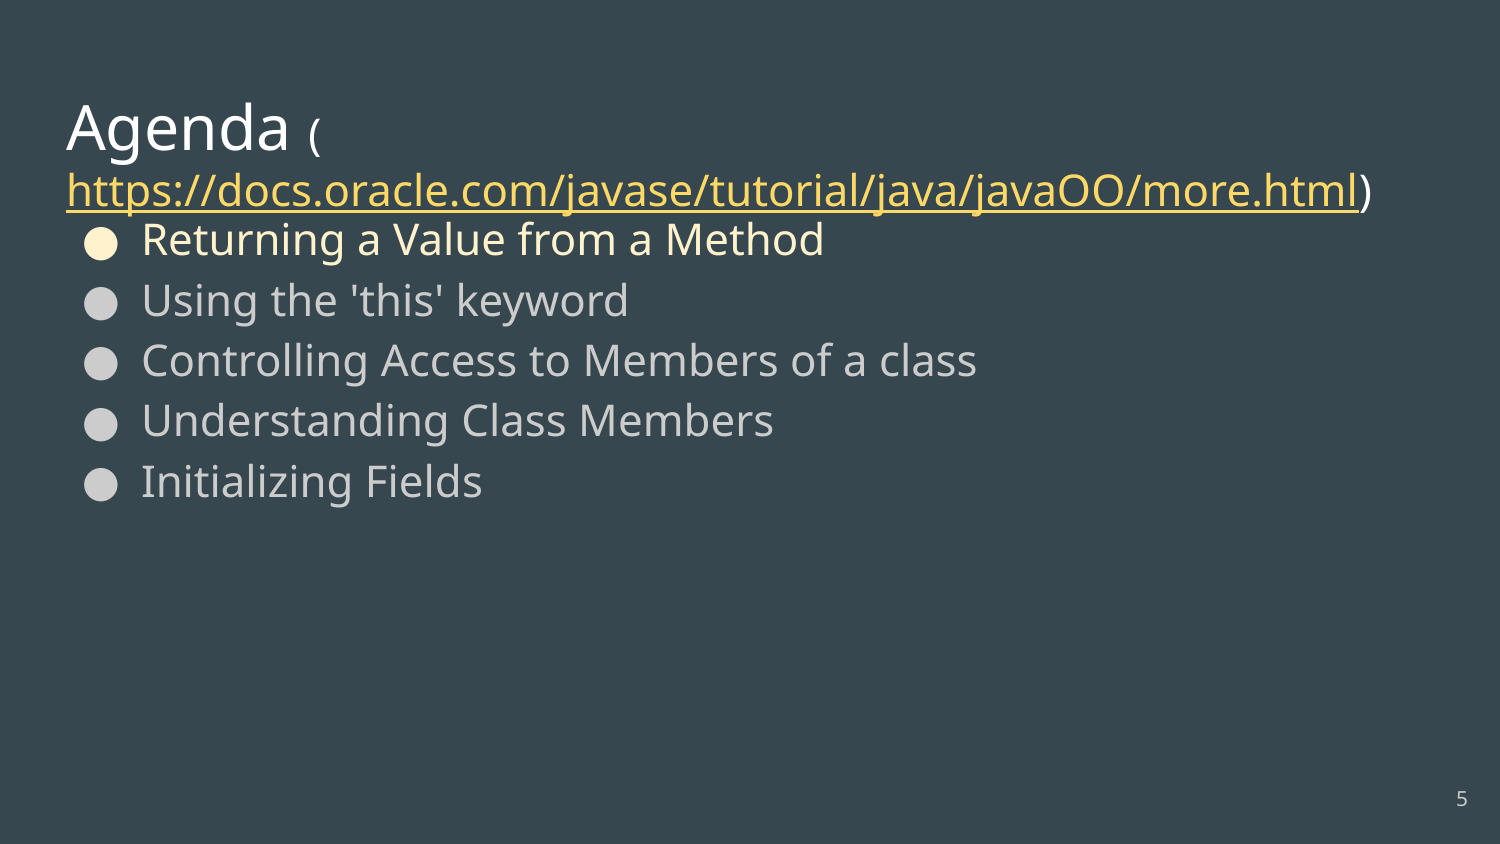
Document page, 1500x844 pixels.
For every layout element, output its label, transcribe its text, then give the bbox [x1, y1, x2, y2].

list Returning a Value from a Method Using the 'this' keyword Controlling Access to Members of a class Understanding Class Members Initializing Fields [51, 189, 1449, 750]
title Agenda (https://docs.oracle.com/javase/tutorial/java/javaOO/more.html) [51, 72, 1449, 167]
slide_number 5 [1392, 767, 1483, 833]
